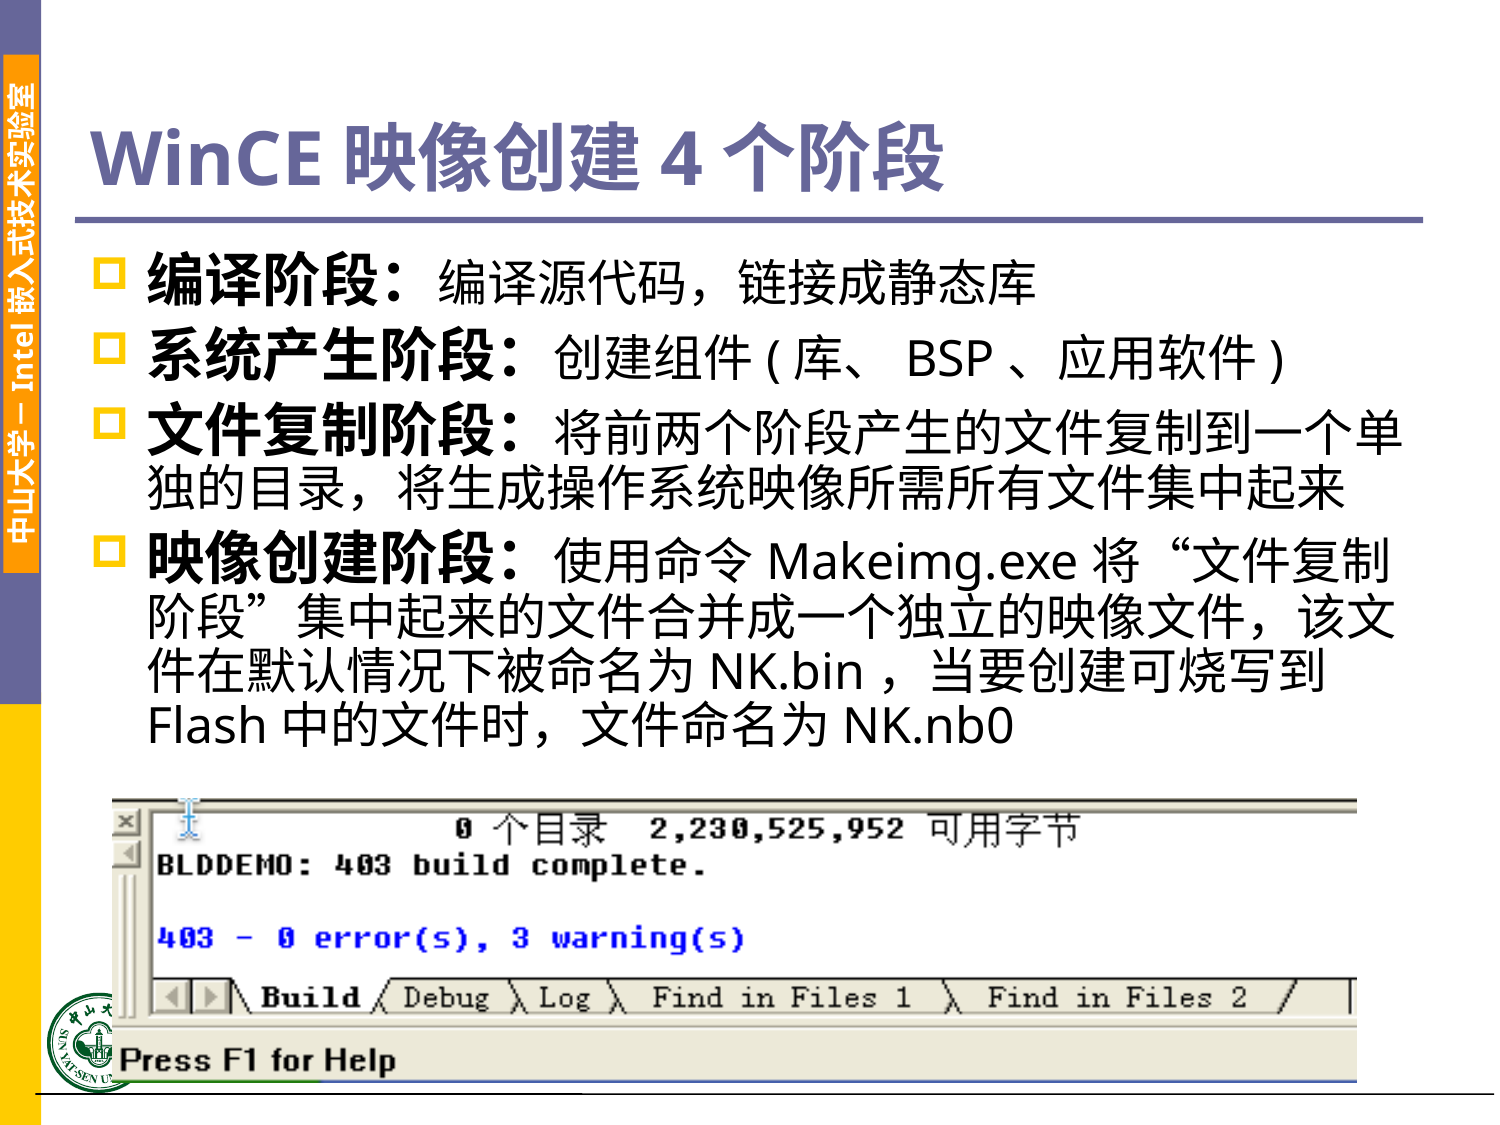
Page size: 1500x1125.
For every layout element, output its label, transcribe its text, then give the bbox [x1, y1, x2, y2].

title WinCE映像创建4个阶段 [75, 42, 1425, 209]
picture [29, 798, 1357, 1105]
list 编译阶段：编译源代码，链接成静态库 系统产生阶段：创建组件(库、BSP、应用软件) 文件复制阶段：将前两个阶段产生的文件复制到一个单独的目录，将生成操作系统映像所需所有文件集中起来 映像创建阶段：使用命令Makeimg.exe将“文件复制阶段”集中起来的文件合并成一个独立的映像文件，该文件在默认情况下被命名为NK.bin，当要创建可烧写到Flash中的文件时，文件命名为NK.nb0 [75, 244, 1425, 787]
